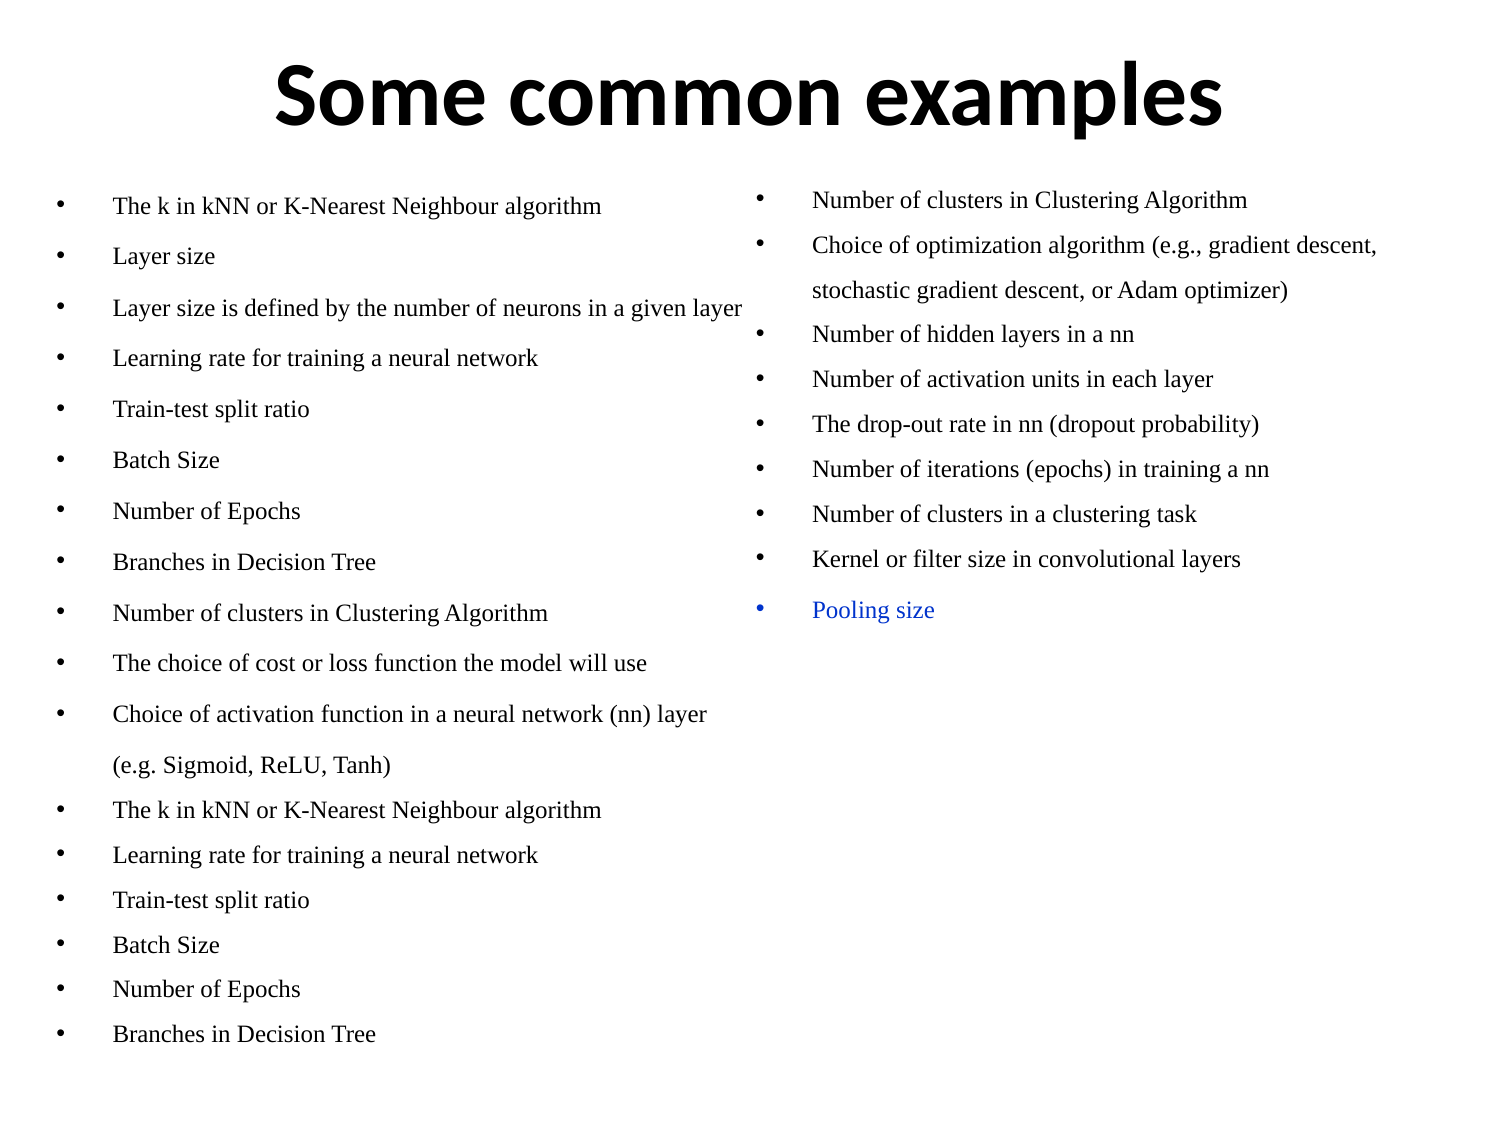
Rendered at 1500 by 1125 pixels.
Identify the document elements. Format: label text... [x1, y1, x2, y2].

title Some common examples [75, 0, 1425, 160]
list The k in kNN or K-Nearest Neighbour algorithm Layer size Layer size is defined by the number of neurons in a given layer Learning rate for training a neural network Train-test split ratio Batch Size Number of Epochs Branches in Decision Tree Number of clusters in Clustering Algorithm The choice of cost or loss function the model will use Choice of activation function in a neural network (nn) layer (e.g. Sigmoid, ReLU, Tanh) The k in kNN or K-Nearest Neighbour algorithm Learning rate for training a neural network Train-test split ratio Batch Size Number of Epochs Branches in Decision Tree Number of clusters in Clustering Algorithm Choice of optimization algorithm (e.g., gradient descent, stochastic gradient descent, or Adam optimizer) Number of hidden layers in a nn Number of activation units in each layer The drop-out rate in nn (dropout probability) Number of iterations (epochs) in training a nn Number of clusters in a clustering task Kernel or filter size in convolutional layers Pooling size [41, 160, 1471, 1083]
